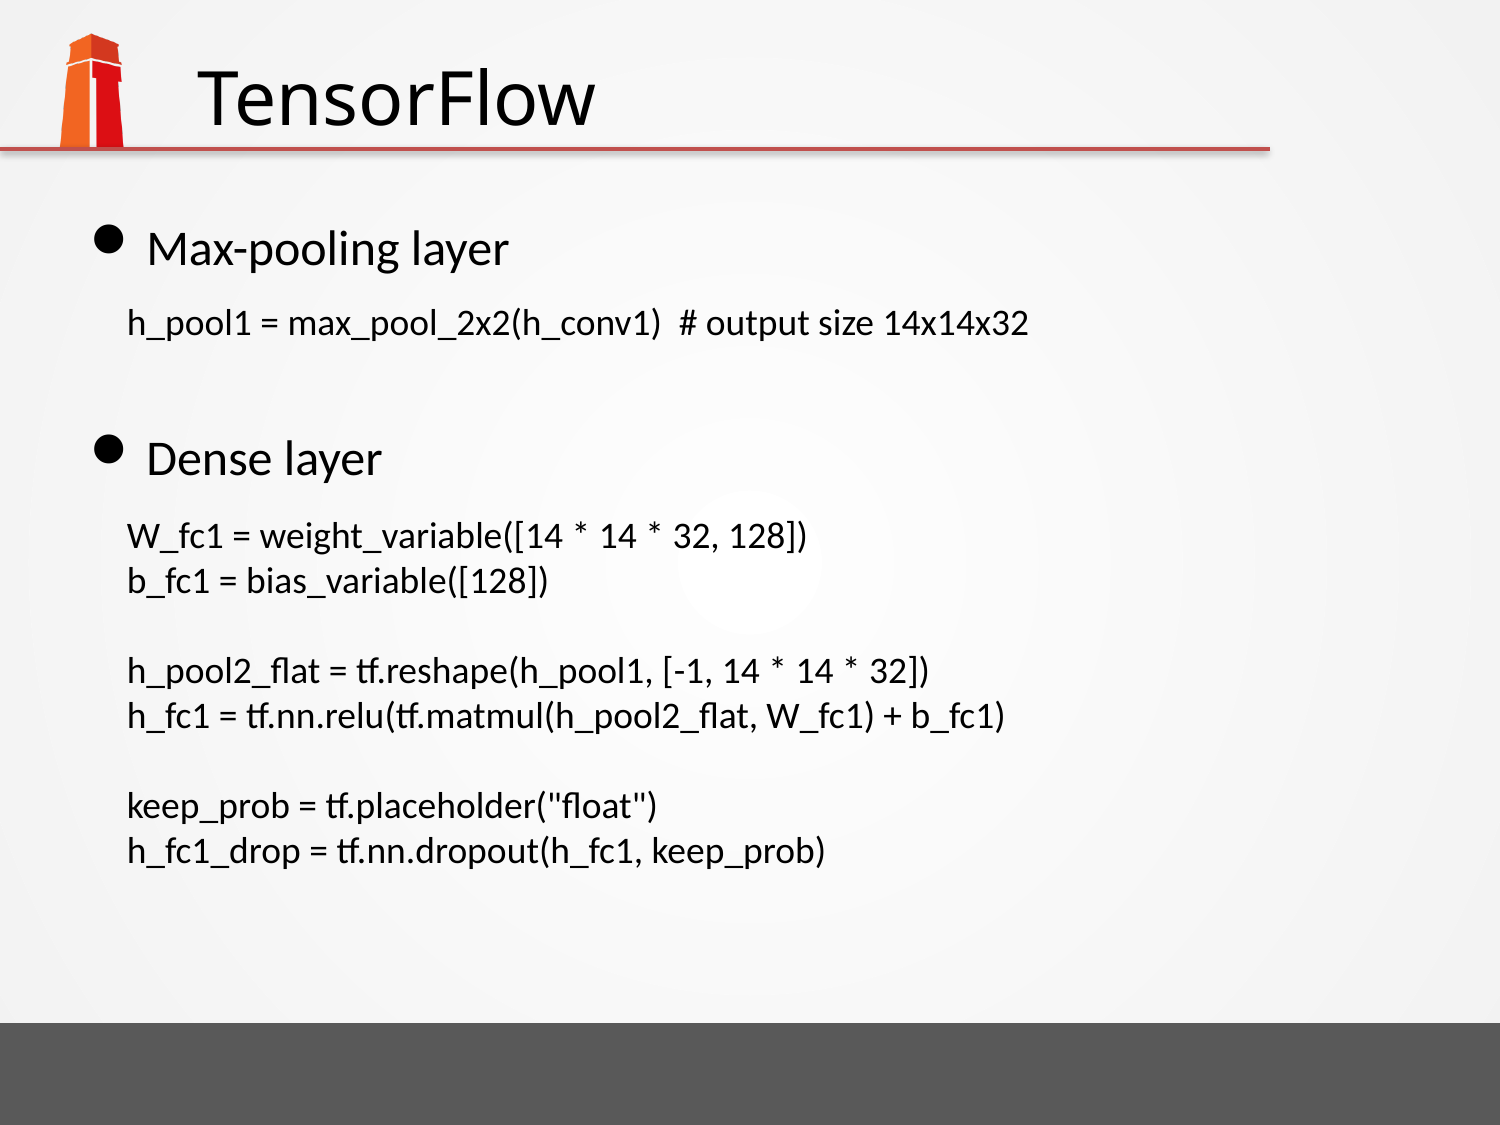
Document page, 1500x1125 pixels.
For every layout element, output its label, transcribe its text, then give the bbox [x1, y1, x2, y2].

text_box h_pool1 = max_pool_2x2(h_conv1) # output size 14x14x32 [112, 290, 1294, 351]
picture [16, 11, 166, 147]
title TensorFlow [183, 42, 1270, 149]
list Max-pooling layer Dense layer [75, 208, 1425, 1005]
text_box W_fc1 = weight_variable([14 * 14 * 32, 128]) b_fc1 = bias_variable([128]) h_pool2_flat = tf.reshape(h_pool1, [-1, 14 * 14 * 32]) h_fc1 = tf.nn.relu(tf.matmul(h_pool2_flat, W_fc1) + b_fc1) keep_prob = tf.placeholder("float") h_fc1_drop = tf.nn.dropout(h_fc1, keep_prob) [112, 503, 1376, 879]
